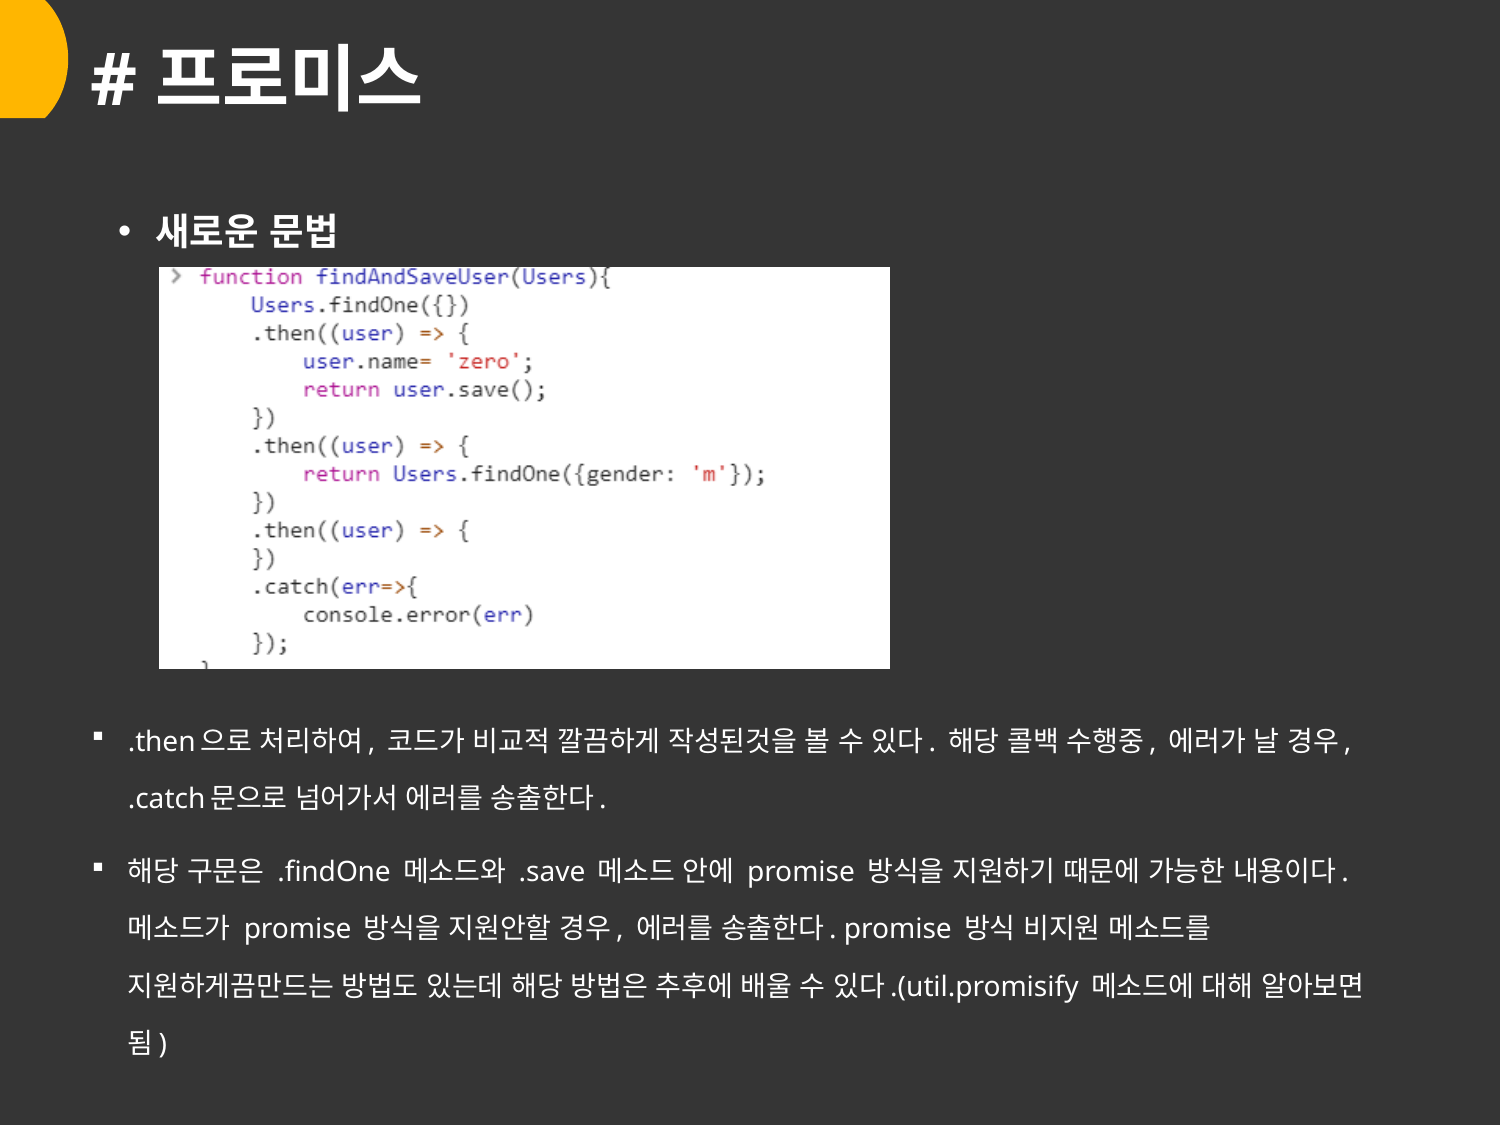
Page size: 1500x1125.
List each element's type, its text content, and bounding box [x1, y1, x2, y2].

picture [159, 267, 890, 669]
text_box .then으로 처리하여, 코드가 비교적 깔끔하게 작성된것을 볼 수 있다. 해당 콜백 수행중, 에러가 날 경우, .catch문으로 넘어가서 에러를 송출한다. 해당 구문은 .findOne 메소드와 .save 메소드 안에 promise 방식을 지원하기 때문에 가능한 내용이다.메소드가 promise 방식을 지원안할 경우, 에러를 송출한다. promise 방식 비지원 메소드를 지원하게끔만드는 방법도 있는데 해당 방법은 추후에 배울 수 있다.(util.promisify 메소드에 대해 알아보면 됨) [76, 692, 1412, 1071]
title #프로미스 [75, 35, 1006, 132]
list 새로운 문법 [103, 205, 1397, 268]
